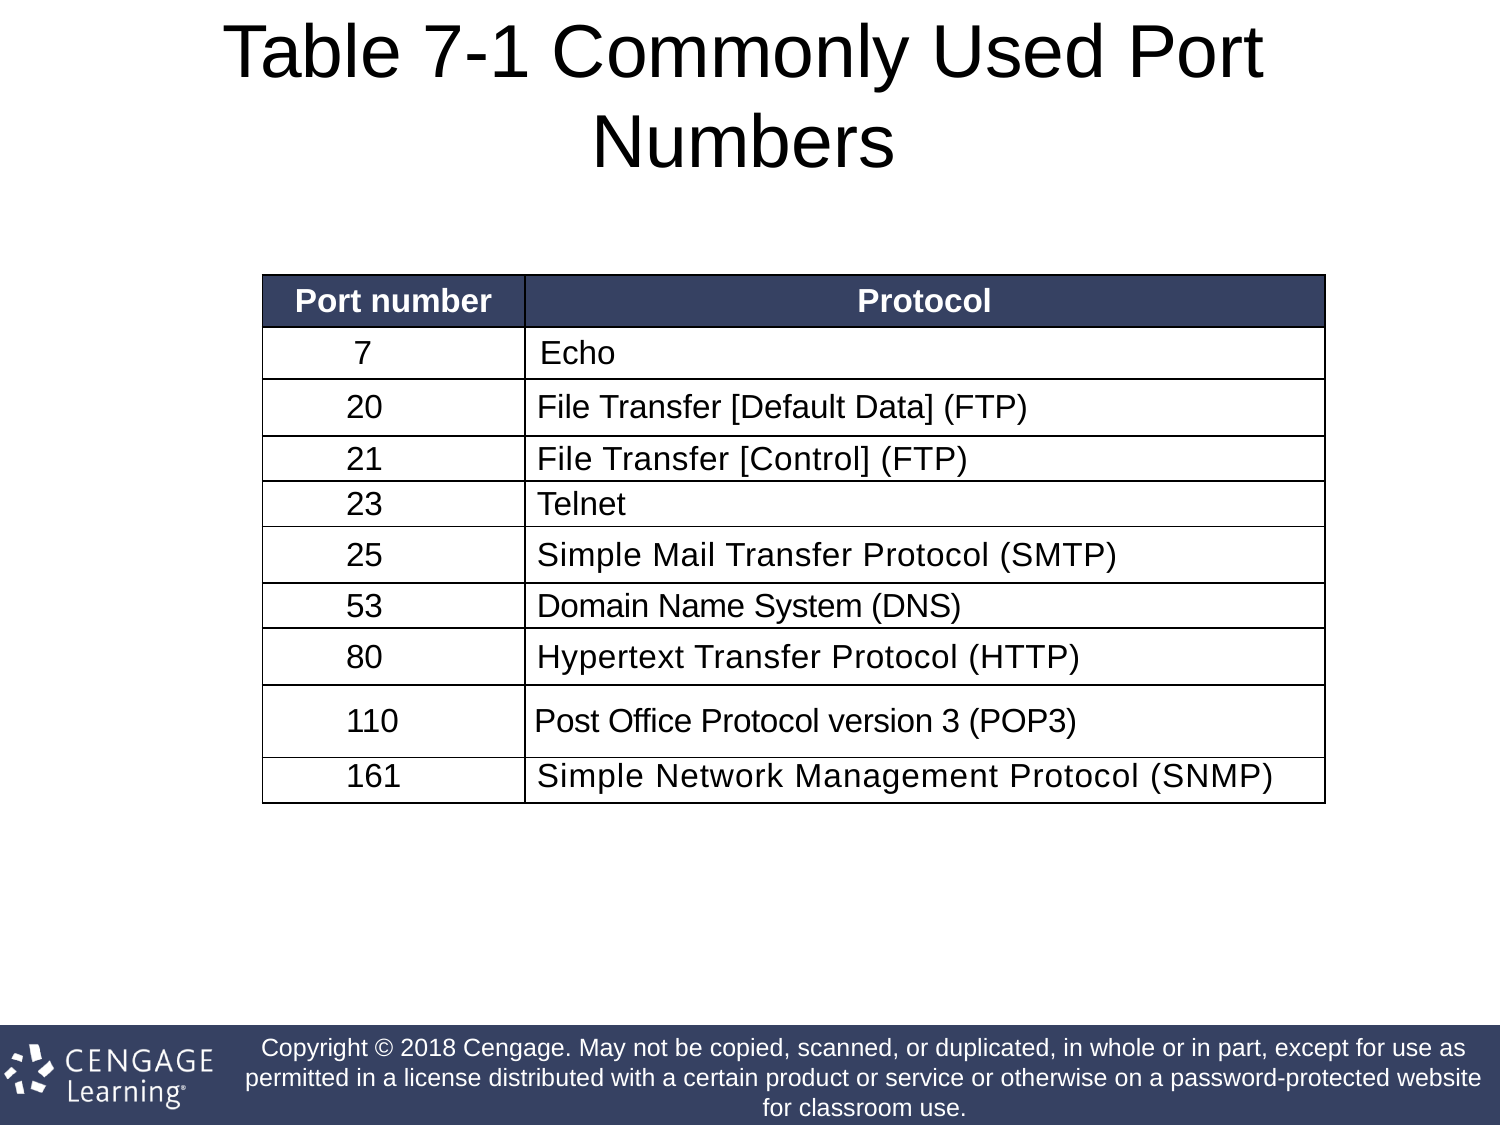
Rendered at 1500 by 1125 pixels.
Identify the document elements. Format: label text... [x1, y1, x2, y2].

table_cell File Transfer [Control] (FTP) [526, 437, 1324, 480]
table_cell Simple Mail Transfer Protocol (SMTP) [526, 527, 1324, 582]
table_cell 25 [263, 527, 524, 582]
table_cell Echo [526, 328, 1324, 378]
table_cell 53 [263, 584, 524, 627]
table_cell Simple Network Management Protocol (SNMP) [526, 758, 1324, 802]
table_cell Post Office Protocol version 3 (POP3) [526, 686, 1324, 757]
table_cell 21 [263, 437, 524, 480]
table_cell 20 [263, 380, 524, 435]
picture [0, 1040, 216, 1113]
table_cell 7 [263, 328, 524, 378]
table_cell Hypertext Transfer Protocol (HTTP) [526, 629, 1324, 684]
title Table 7-1 Commonly Used Port Numbers [84, 10, 1404, 176]
table_cell 161 [263, 758, 524, 802]
table_cell Domain Name System (DNS) [526, 584, 1324, 627]
table_cell Telnet [526, 482, 1324, 526]
table_header Port number [263, 276, 524, 326]
table_cell 23 [263, 482, 524, 526]
table_cell 80 [263, 629, 524, 684]
table_header Protocol [526, 276, 1324, 326]
table_cell File Transfer [Default Data] (FTP) [526, 380, 1324, 435]
table_cell 110 [263, 686, 524, 757]
